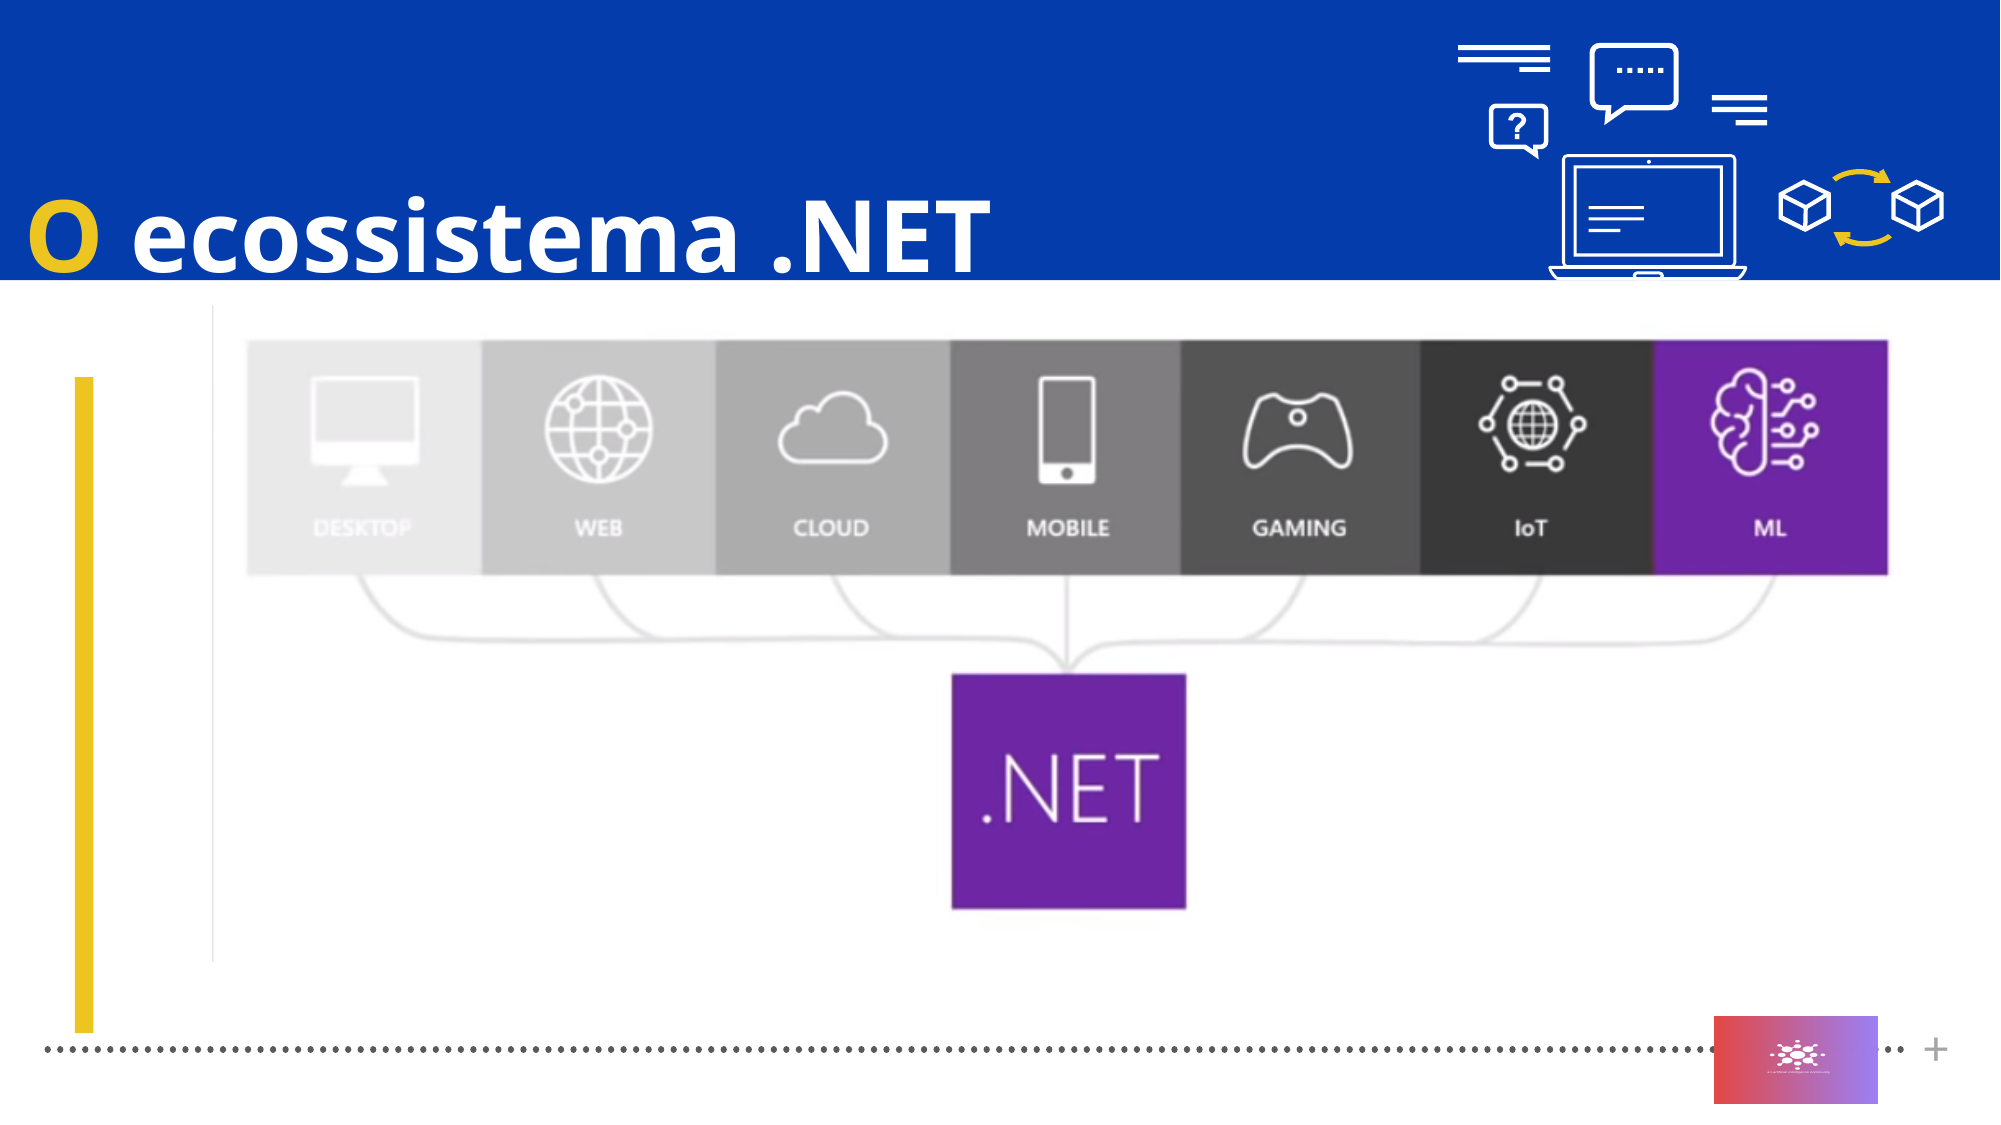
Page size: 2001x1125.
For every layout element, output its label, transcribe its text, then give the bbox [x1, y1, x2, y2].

text_box O ecossistema .NET [10, 140, 1009, 300]
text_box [1711, 95, 1768, 126]
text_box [1488, 103, 1549, 160]
text_box [0, 0, 2000, 281]
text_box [45, 1007, 1984, 1084]
picture [1714, 1016, 1878, 1104]
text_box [1832, 168, 1892, 247]
text_box [74, 376, 94, 1007]
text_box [1458, 44, 1551, 72]
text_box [1892, 179, 1944, 232]
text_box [1778, 179, 1831, 232]
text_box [1589, 42, 1679, 126]
picture [211, 305, 1894, 962]
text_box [1548, 154, 1748, 281]
